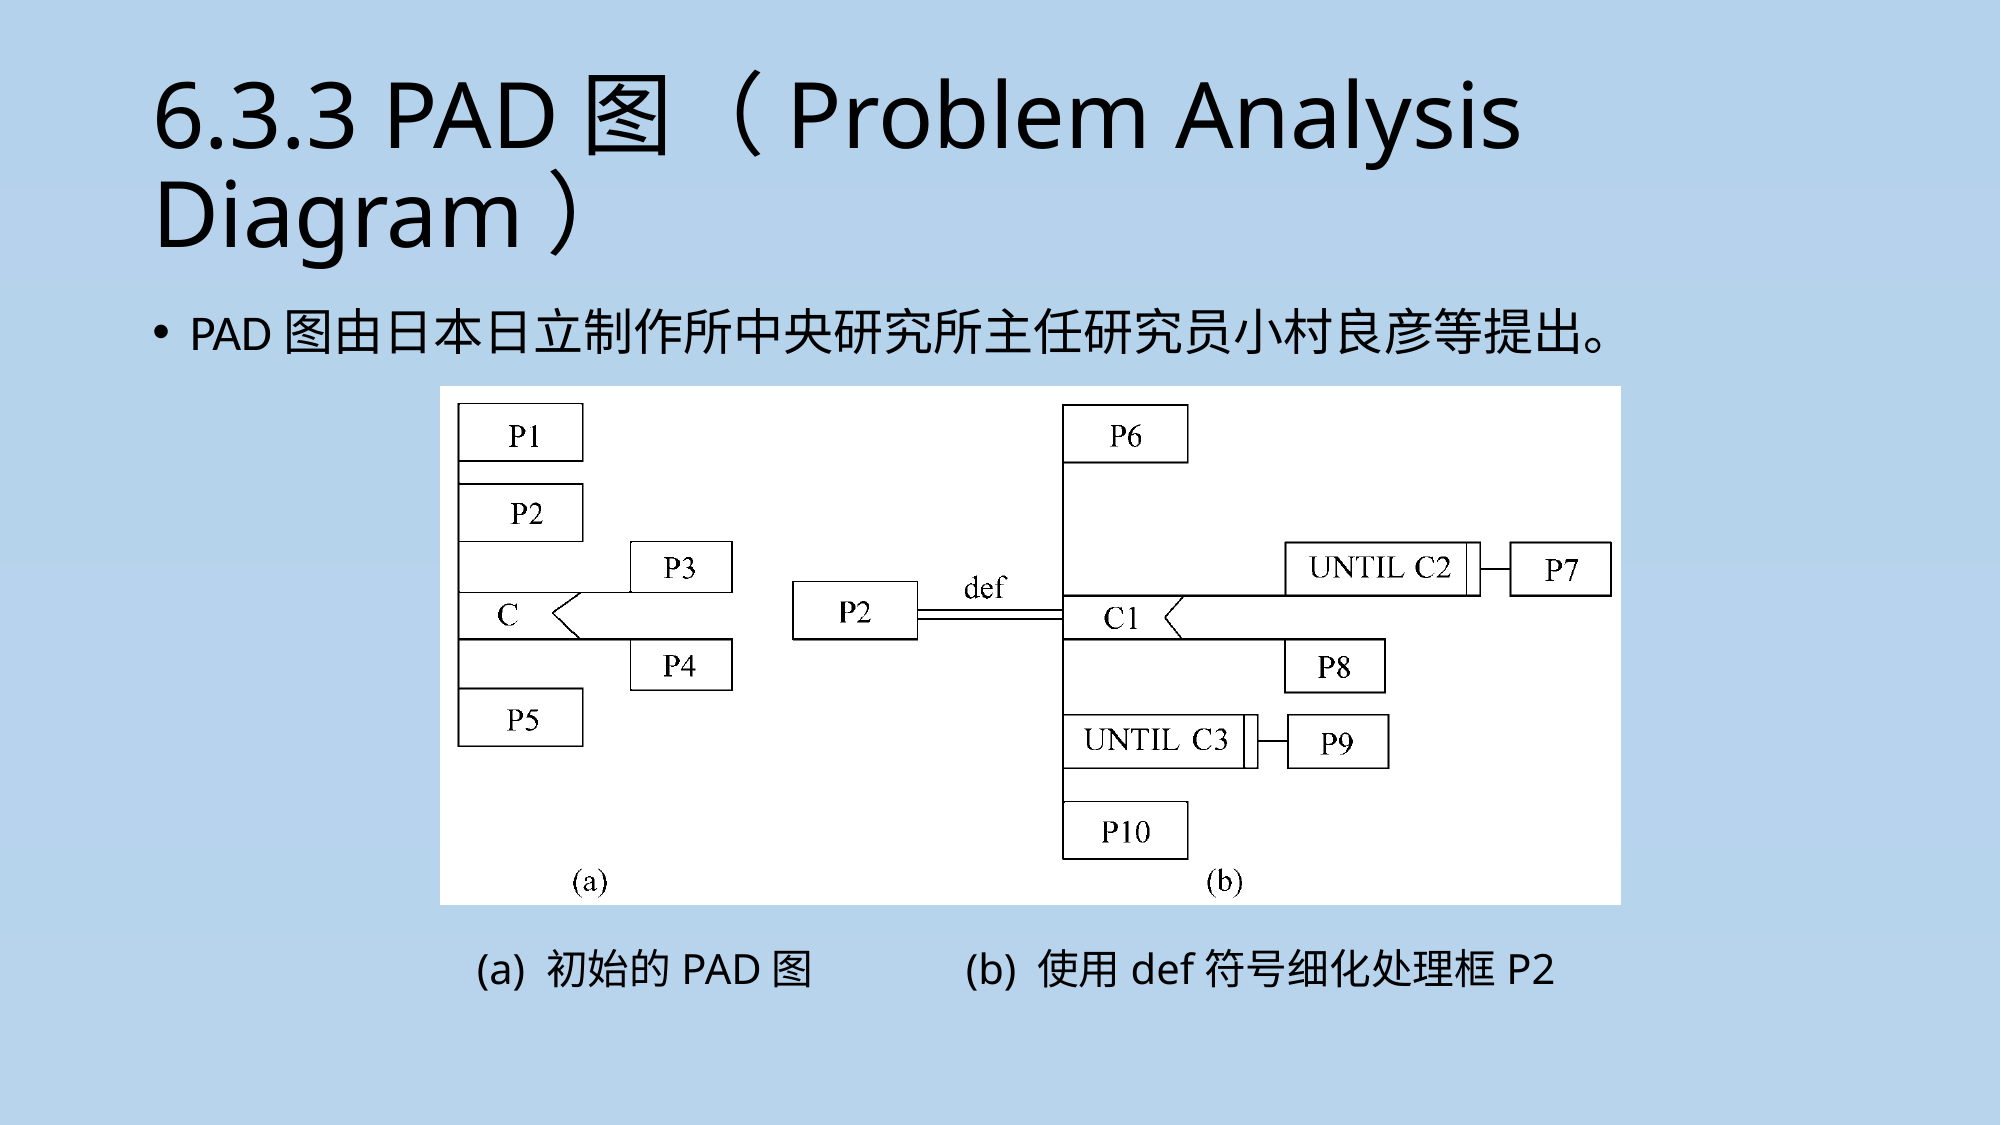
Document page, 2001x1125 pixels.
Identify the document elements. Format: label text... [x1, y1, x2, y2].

list PAD图由日本日立制作所中央研究所主任研究员小村良彦等提出。 [137, 299, 1863, 1014]
text_box (b) 使用def符号细化处理框P2 [951, 910, 1571, 1001]
title 6.3.3 PAD图（Problem Analysis Diagram） [137, 59, 1863, 278]
picture [440, 386, 1621, 905]
text_box (a) 初始的PAD图 [462, 910, 830, 1001]
